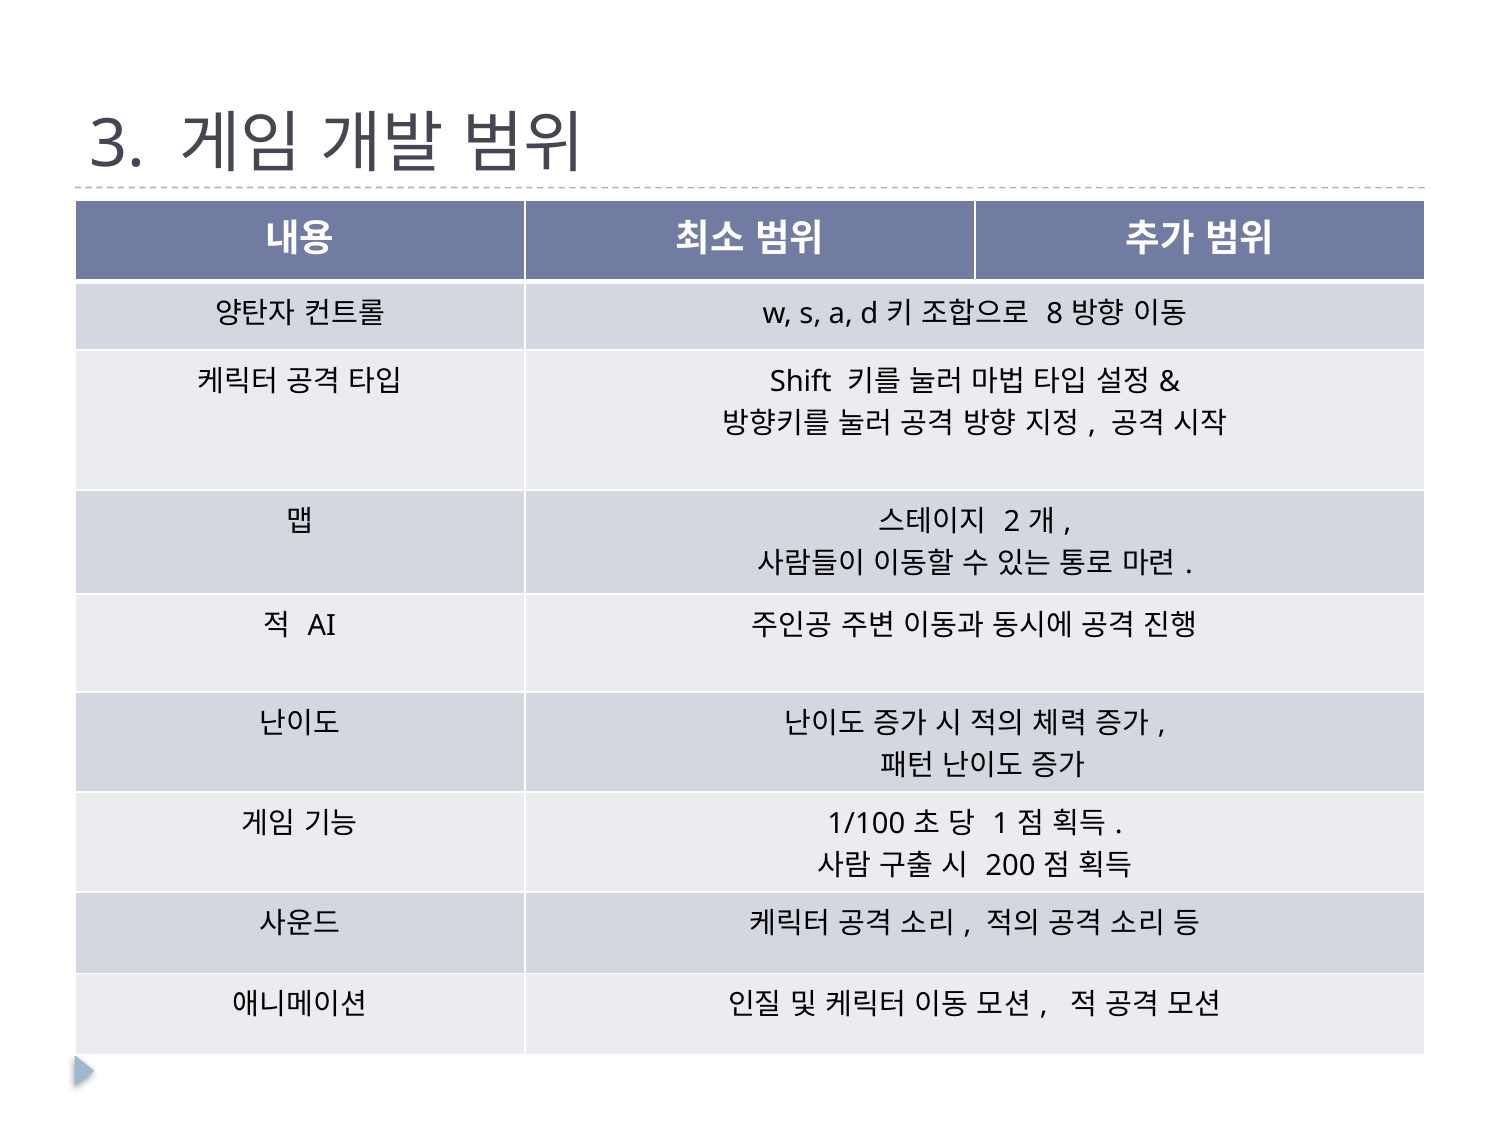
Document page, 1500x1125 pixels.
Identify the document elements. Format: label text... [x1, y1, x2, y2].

title 3. 게임 개발 범위 [75, 24, 1425, 188]
table_cell 인질 및 케릭터 이동 모션, 적 공격 모션 [526, 974, 1424, 1054]
table_cell 1/100초 당 1점 획득. 사람 구출 시 200점 획득 [526, 793, 1424, 891]
table_header 최소 범위 [526, 201, 974, 279]
table_cell 난이도 [76, 693, 524, 791]
table_cell 양탄자 컨트롤 [76, 284, 524, 349]
table_cell 적 AI [76, 595, 524, 691]
table_header 내용 [76, 201, 524, 279]
table_cell 케릭터 공격 소리, 적의 공격 소리 등 [526, 893, 1424, 973]
table_cell 스테이지 2개, 사람들이 이동할 수 있는 통로 마련. [526, 491, 1424, 593]
table_cell 게임 기능 [76, 793, 524, 891]
table_cell 난이도 증가 시 적의 체력 증가, 패턴 난이도 증가 [526, 693, 1424, 791]
table_cell 주인공 주변 이동과 동시에 공격 진행 [526, 595, 1424, 691]
table_cell 애니메이션 [76, 974, 524, 1054]
table_cell w, s, a, d키 조합으로 8방향 이동 [526, 284, 1424, 349]
table_cell 사운드 [76, 893, 524, 973]
table_cell 케릭터 공격 타입 [76, 351, 524, 489]
table_cell 맵 [76, 491, 524, 593]
table_header 추가 범위 [976, 201, 1424, 279]
table_cell Shift 키를 눌러 마법 타입 설정& 방향키를 눌러 공격 방향 지정, 공격 시작 [526, 351, 1424, 489]
